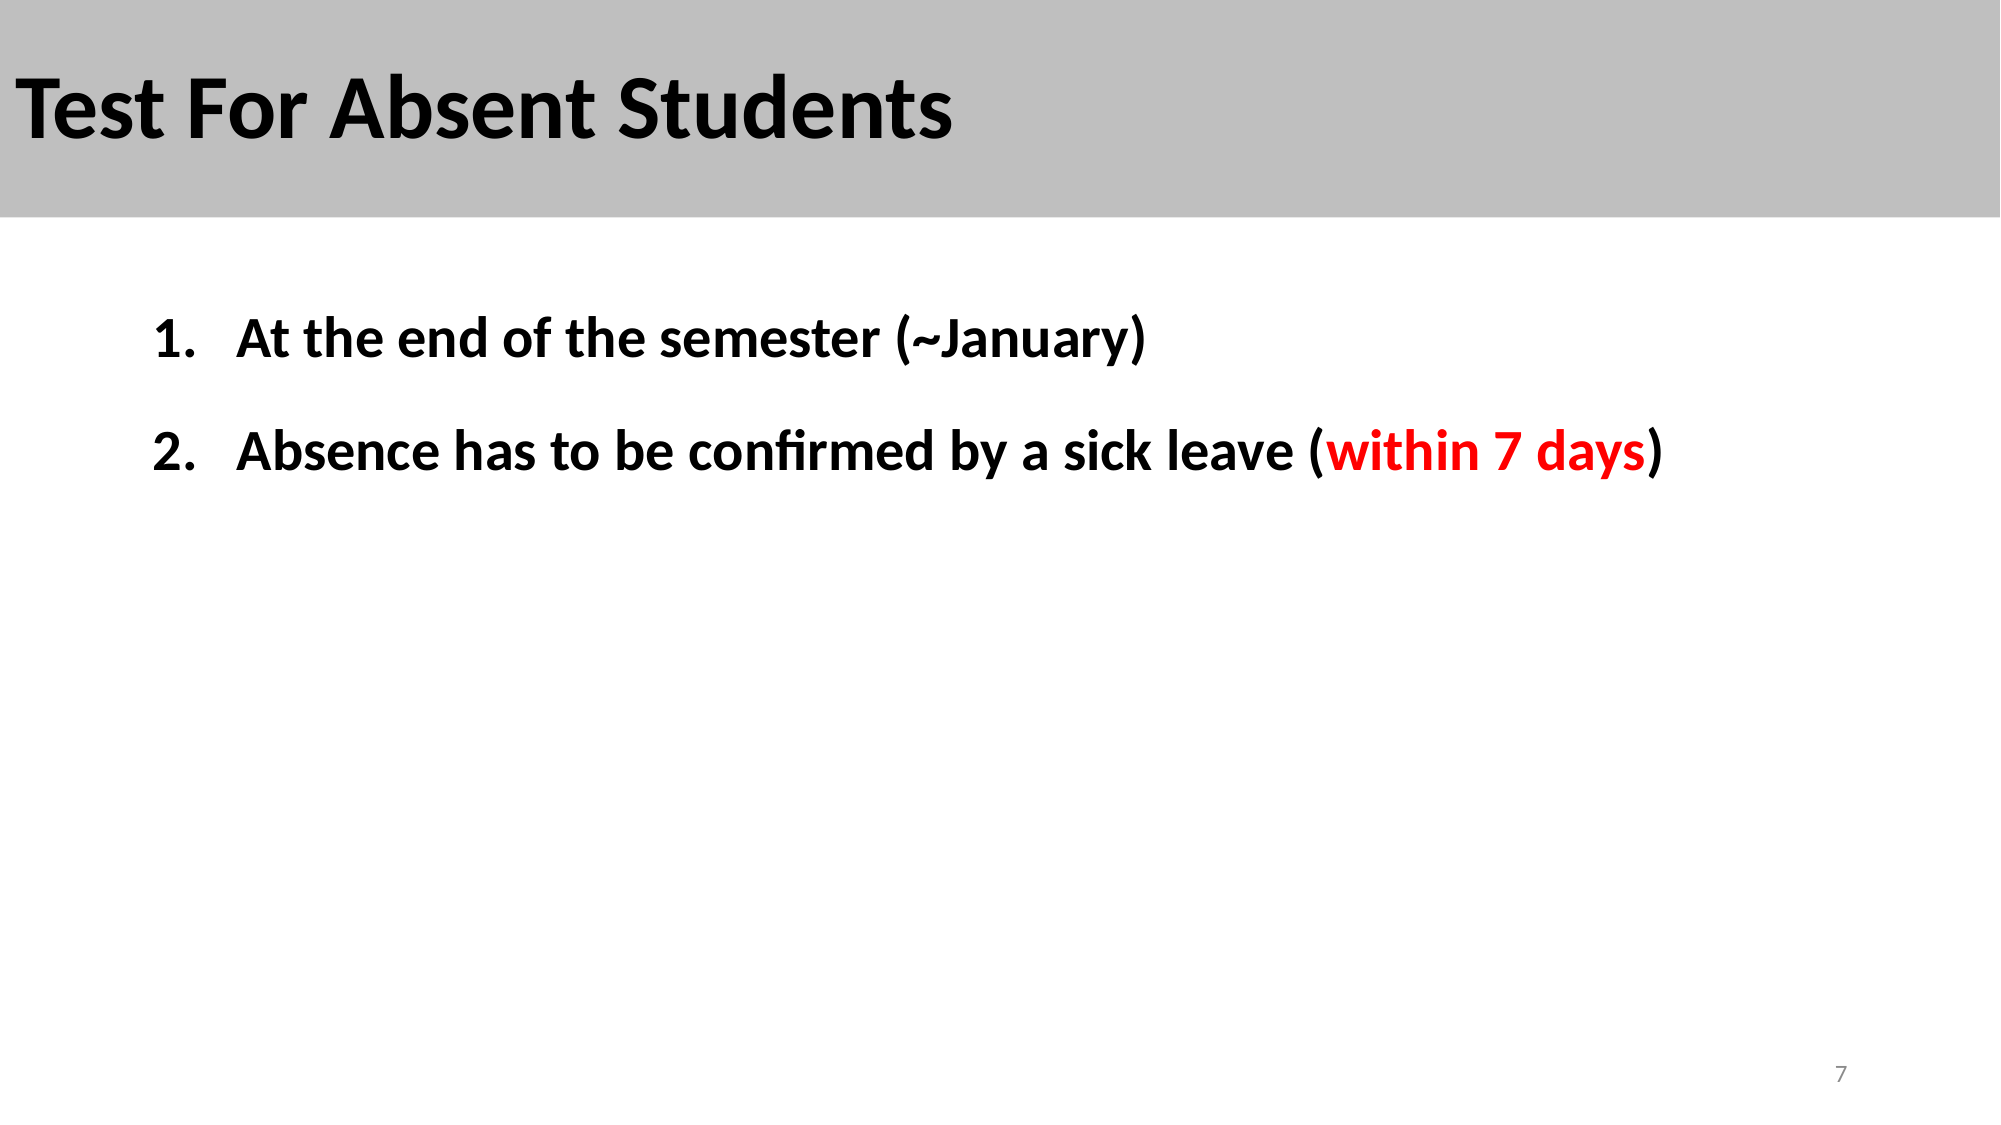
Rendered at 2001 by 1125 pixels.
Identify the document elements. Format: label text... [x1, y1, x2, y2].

list At the end of the semester (~January) Absence has to be confirmed by a sick leave (within 7 days) [137, 299, 1863, 1014]
slide_number 7 [1412, 1042, 1863, 1103]
title Test For Absent Students [0, 0, 2000, 218]
